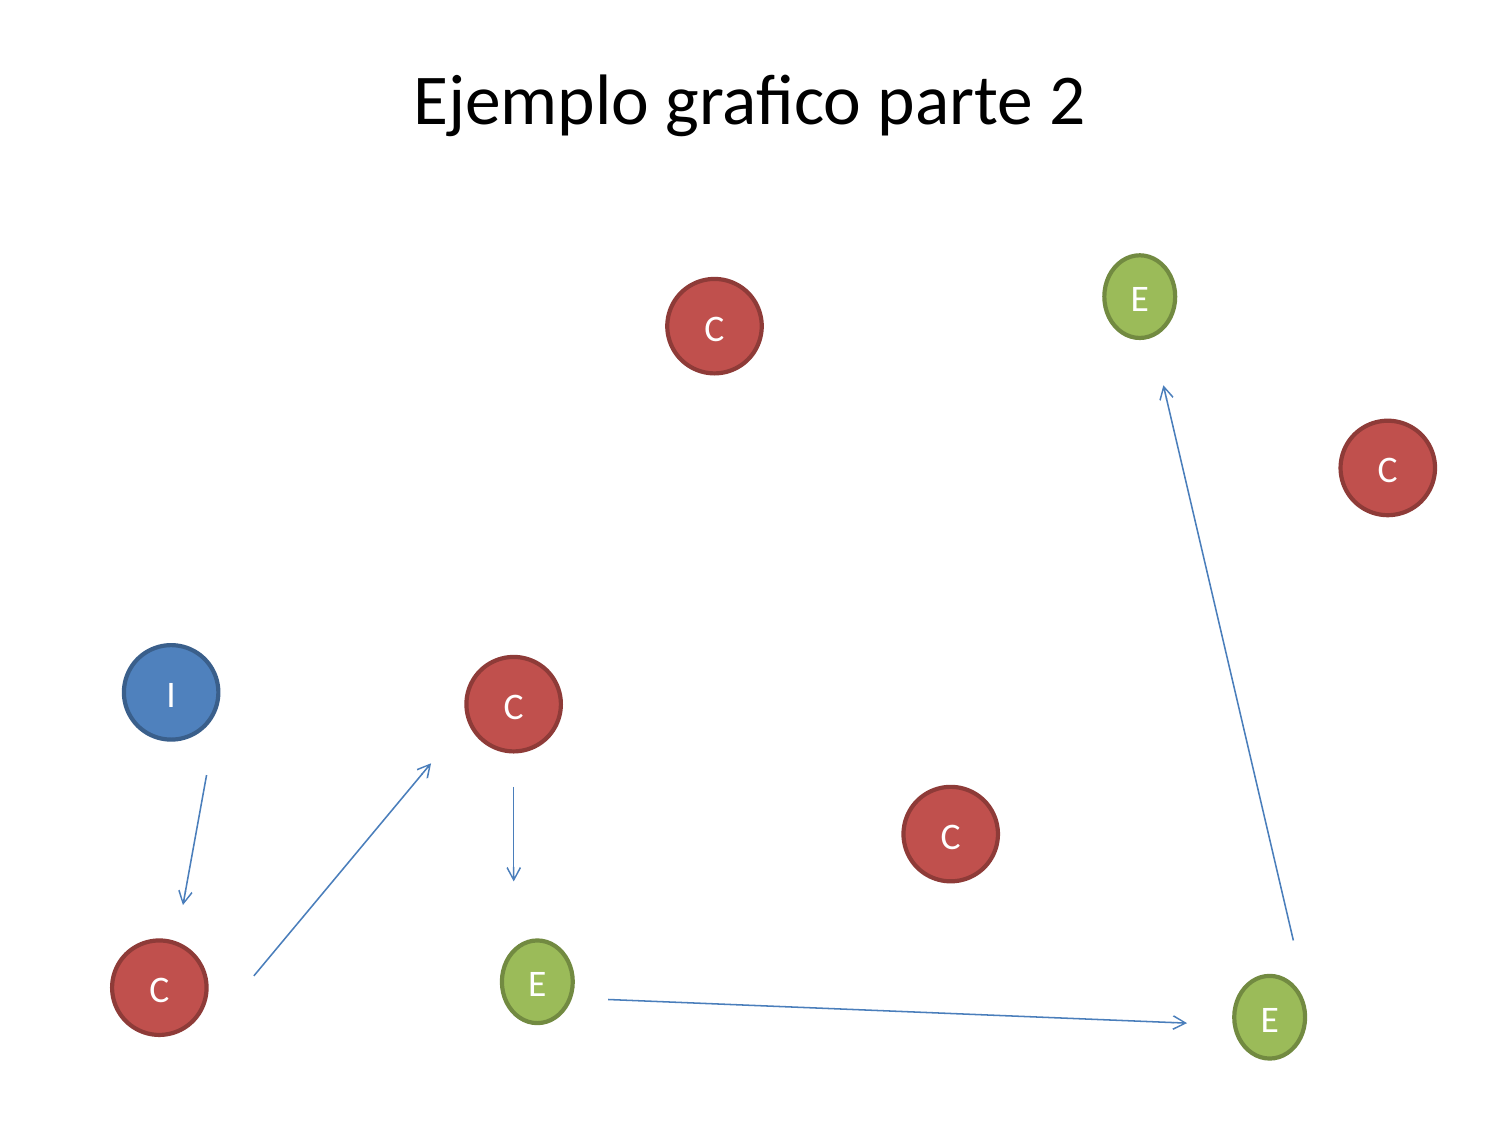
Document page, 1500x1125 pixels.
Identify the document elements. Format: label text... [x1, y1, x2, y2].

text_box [253, 762, 432, 977]
text_box I [121, 643, 221, 742]
title Ejemplo grafico parte 2 [75, 45, 1425, 233]
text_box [182, 774, 207, 906]
text_box E [499, 938, 575, 1026]
text_box C [109, 938, 209, 1038]
text_box E [1102, 253, 1178, 341]
text_box E [1232, 973, 1308, 1061]
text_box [1163, 385, 1294, 941]
text_box C [464, 654, 564, 754]
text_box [608, 999, 1188, 1024]
text_box C [901, 784, 1001, 884]
text_box C [665, 276, 764, 376]
text_box C [1338, 418, 1438, 518]
